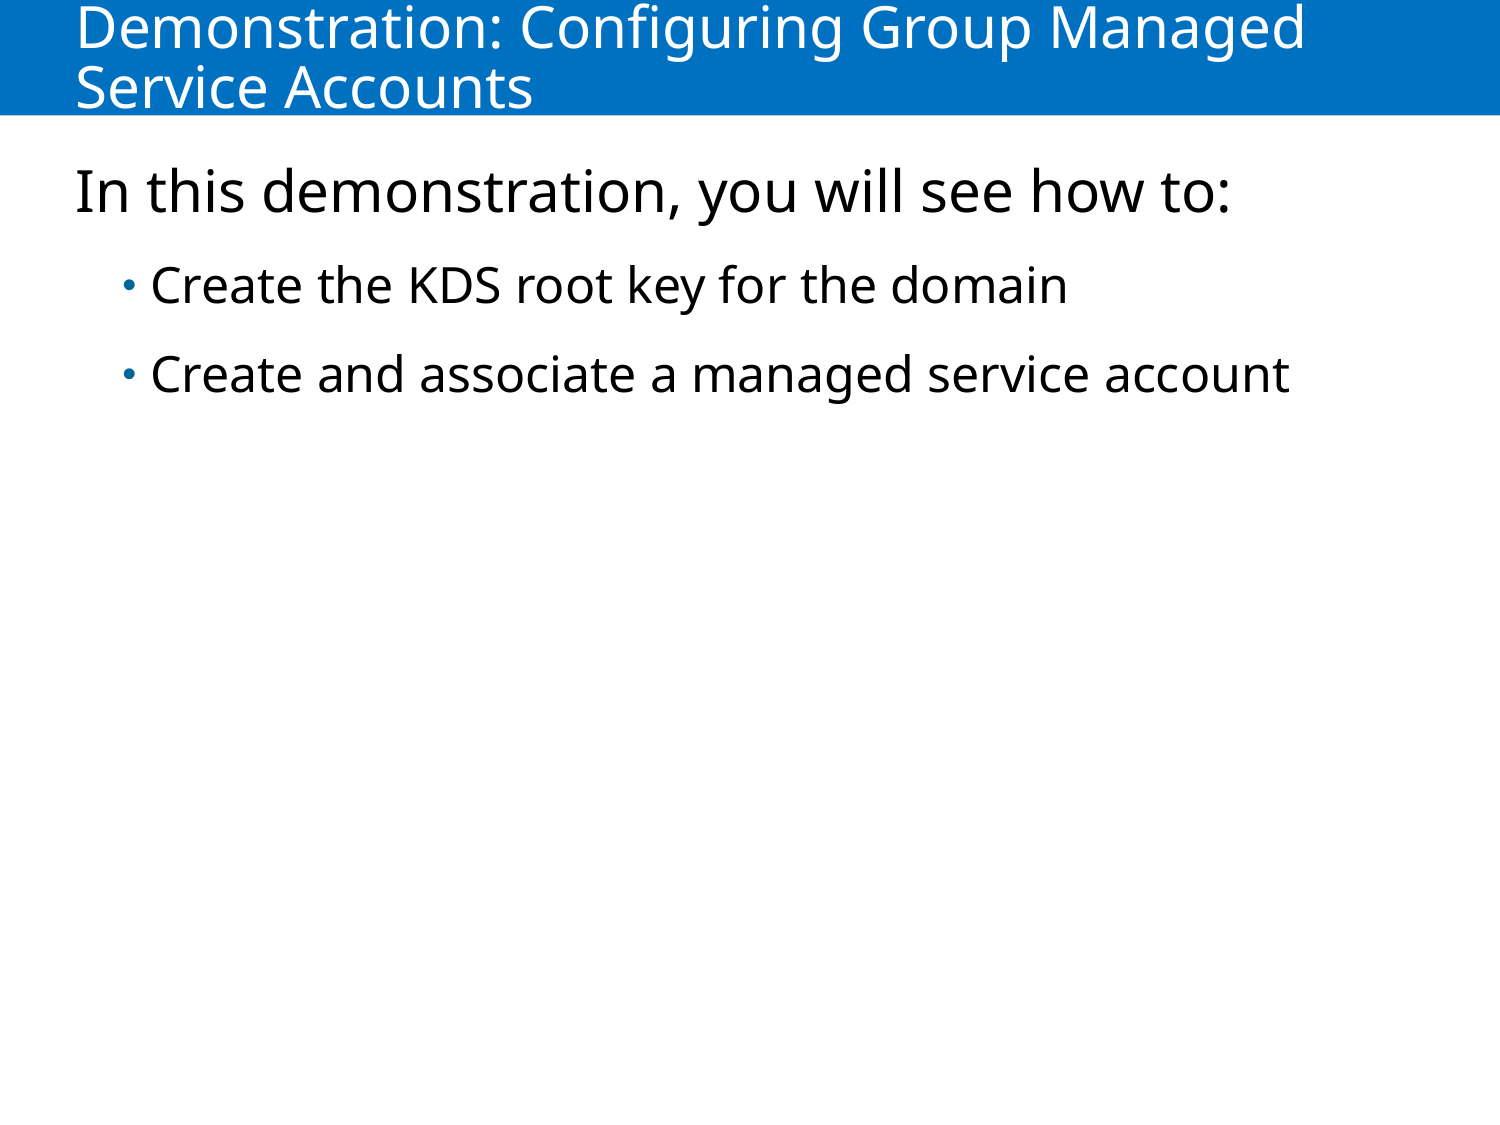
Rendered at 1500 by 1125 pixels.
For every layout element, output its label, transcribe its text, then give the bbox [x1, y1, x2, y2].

title Demonstration: Configuring Group Managed Service Accounts [75, 0, 1351, 122]
text_box In this demonstration, you will see how to: Create the KDS root key for the domain Create and associate a managed service account [75, 162, 1347, 883]
